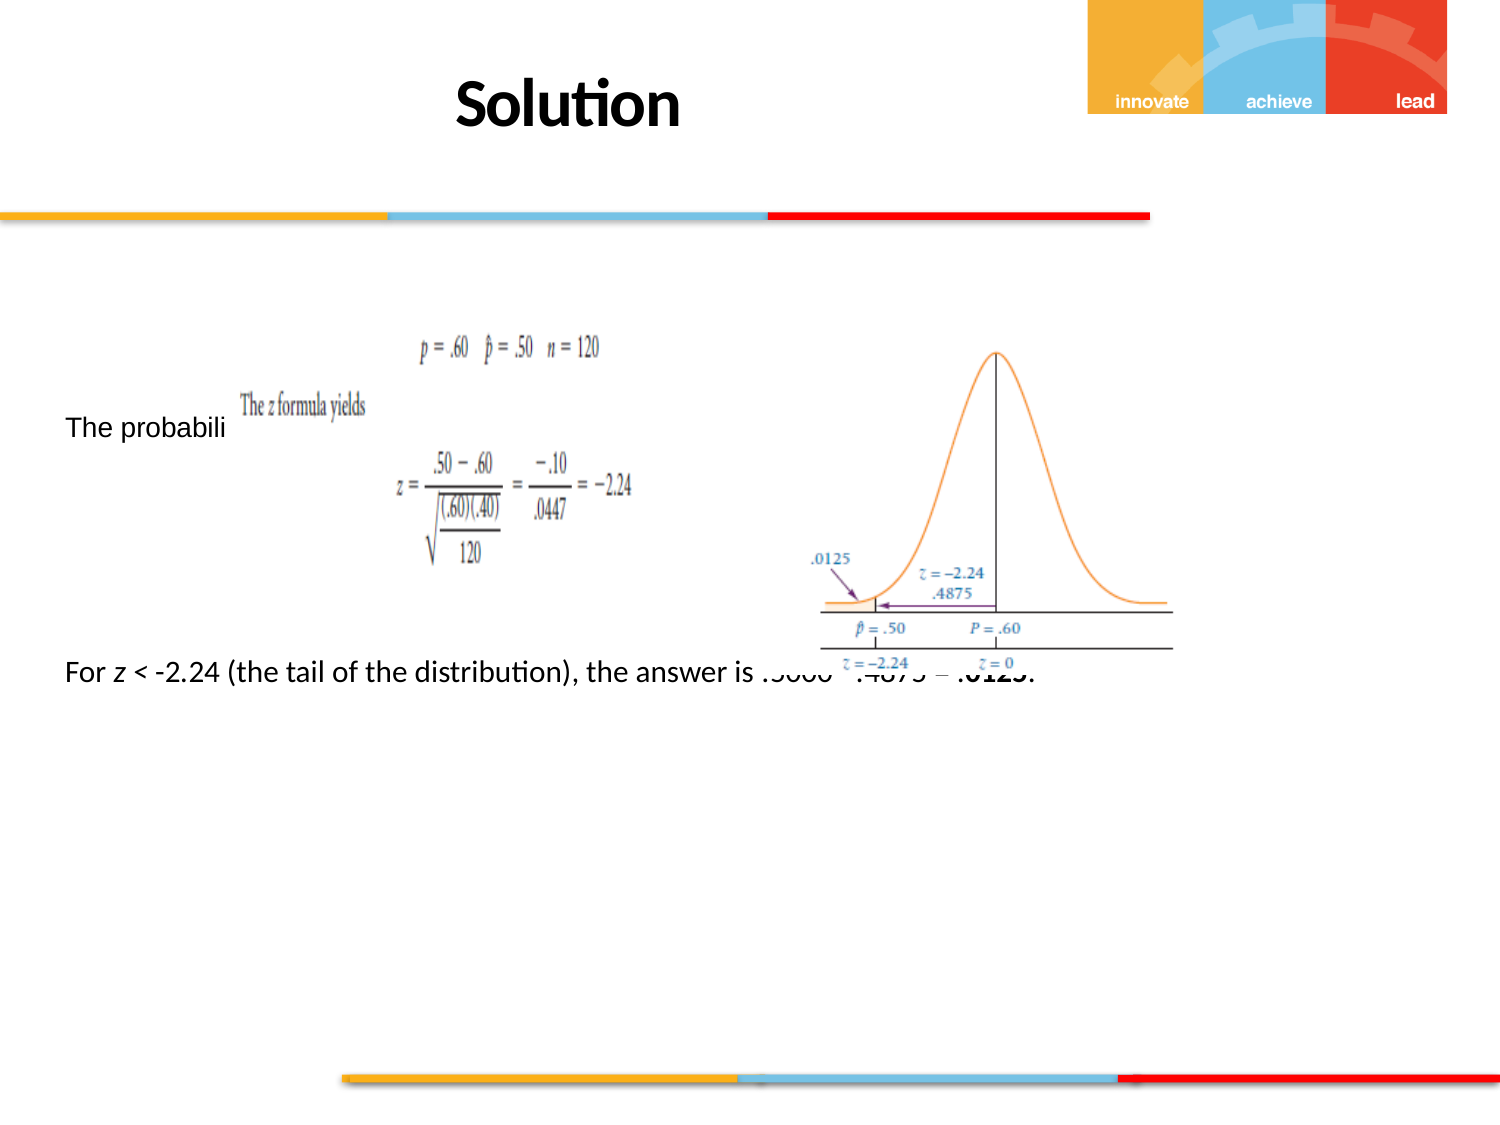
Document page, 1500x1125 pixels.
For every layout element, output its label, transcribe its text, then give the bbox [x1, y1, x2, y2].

picture [1087, 0, 1448, 114]
list Solution [50, 24, 1088, 213]
picture [224, 324, 670, 583]
list The probability corresponding to z = -2.24 is .4875. For z < -2.24 (the tail of the distribution), the answer is .5000 - .4875 = .0125. [50, 245, 1400, 988]
picture [759, 345, 1211, 676]
